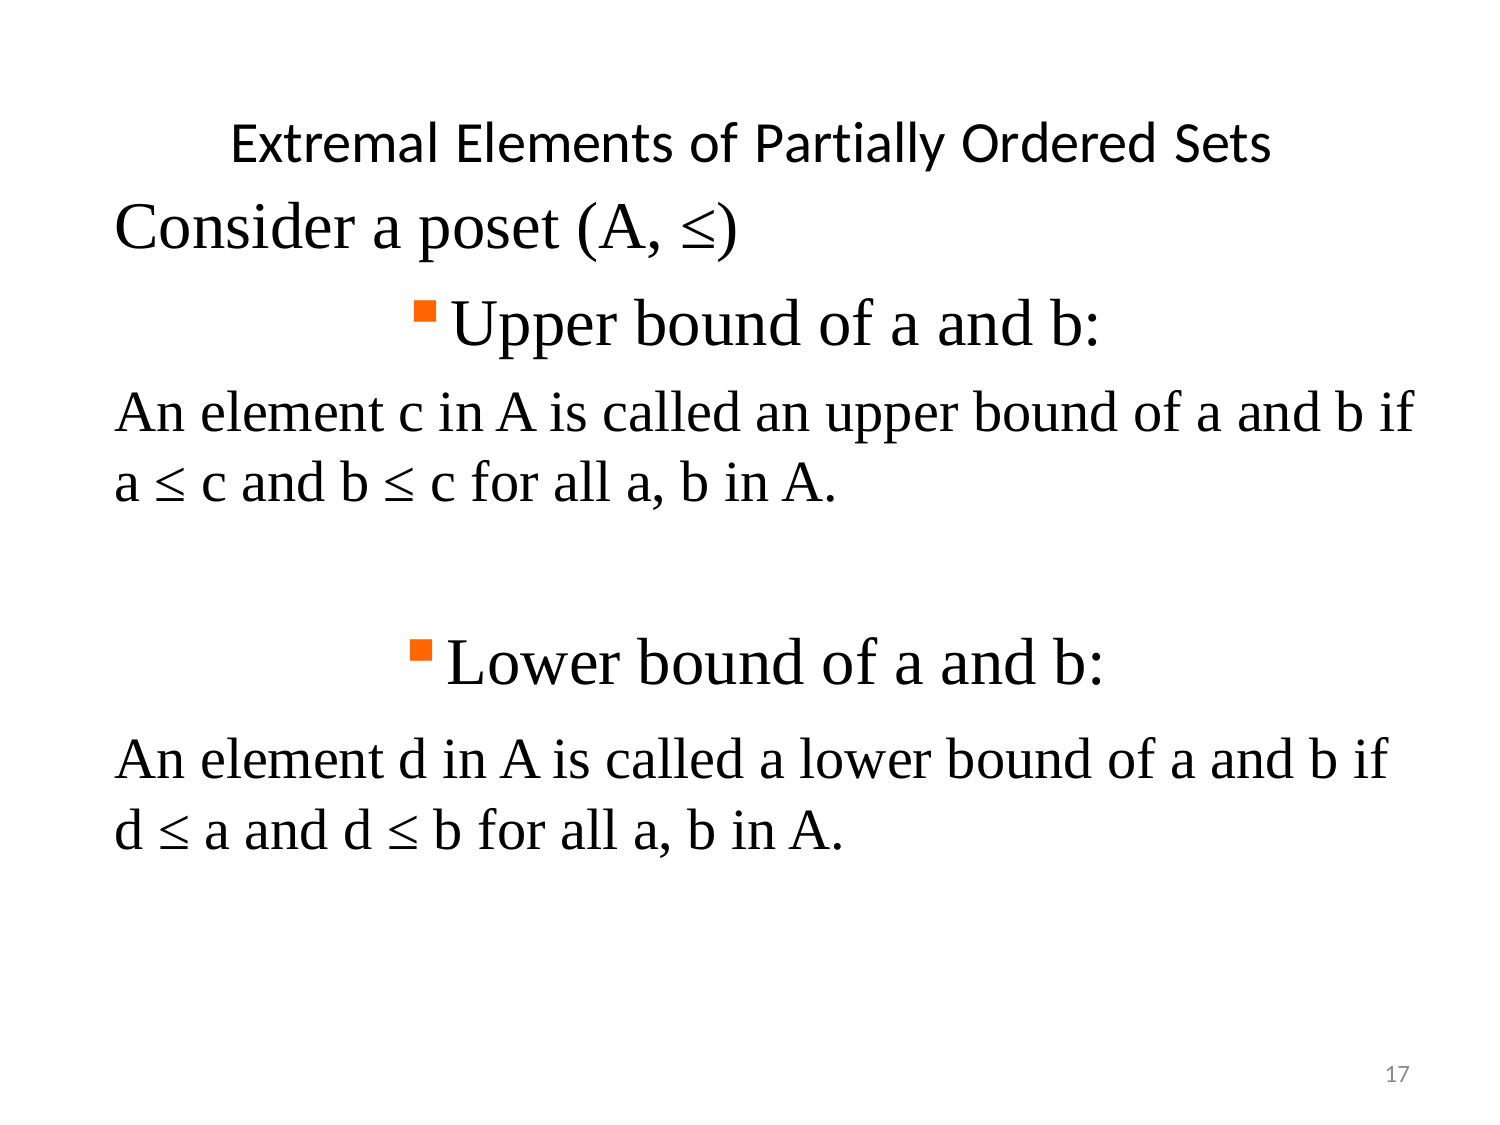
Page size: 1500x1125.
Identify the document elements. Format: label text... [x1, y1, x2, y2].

slide_number 17 [1074, 1042, 1425, 1103]
title Extremal Elements of Partially Ordered Sets [75, 45, 1425, 233]
text_box Consider a poset (A, ≤) Upper bound of a and b: An element c in A is called an upper bound of a and b if a ≤ c and b ≤ c for all a, b in A. Lower bound of a and b: An element d in A is called a lower bound of a and b if d ≤ a and d ≤ b for all a, b in A. [62, 182, 1425, 862]
